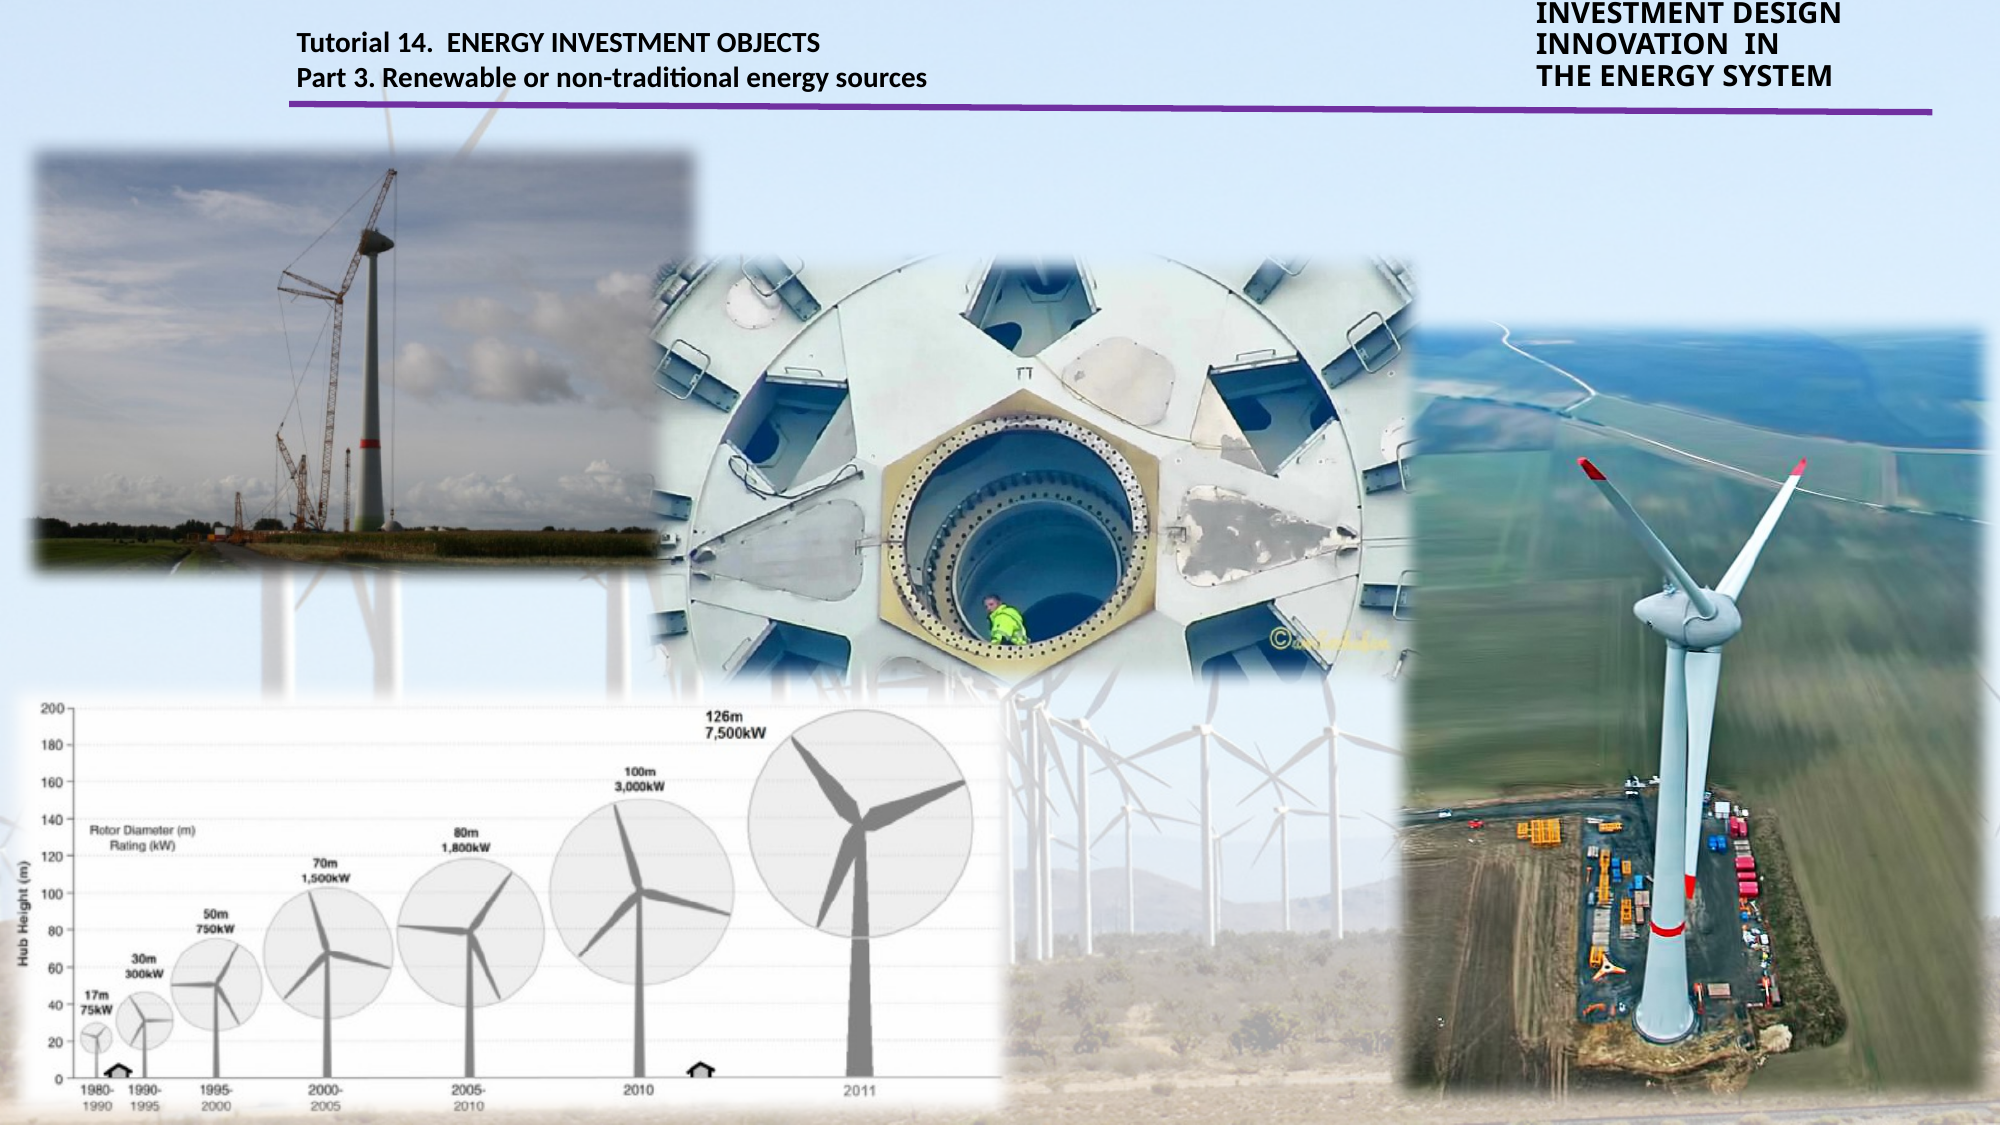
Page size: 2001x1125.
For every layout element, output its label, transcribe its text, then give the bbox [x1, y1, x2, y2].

picture [0, 132, 2000, 1125]
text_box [289, 103, 1933, 113]
text_box Tutorial 14. ENERGY INVESTMENT OBJECTS Part 3. Renewable or non-traditional energy sources [281, 16, 1001, 101]
text_box [514, 0, 2000, 61]
text_box INVESTMENT DESIGN INNOVATION IN THE ENERGY SYSTEM [1520, 61, 2000, 100]
